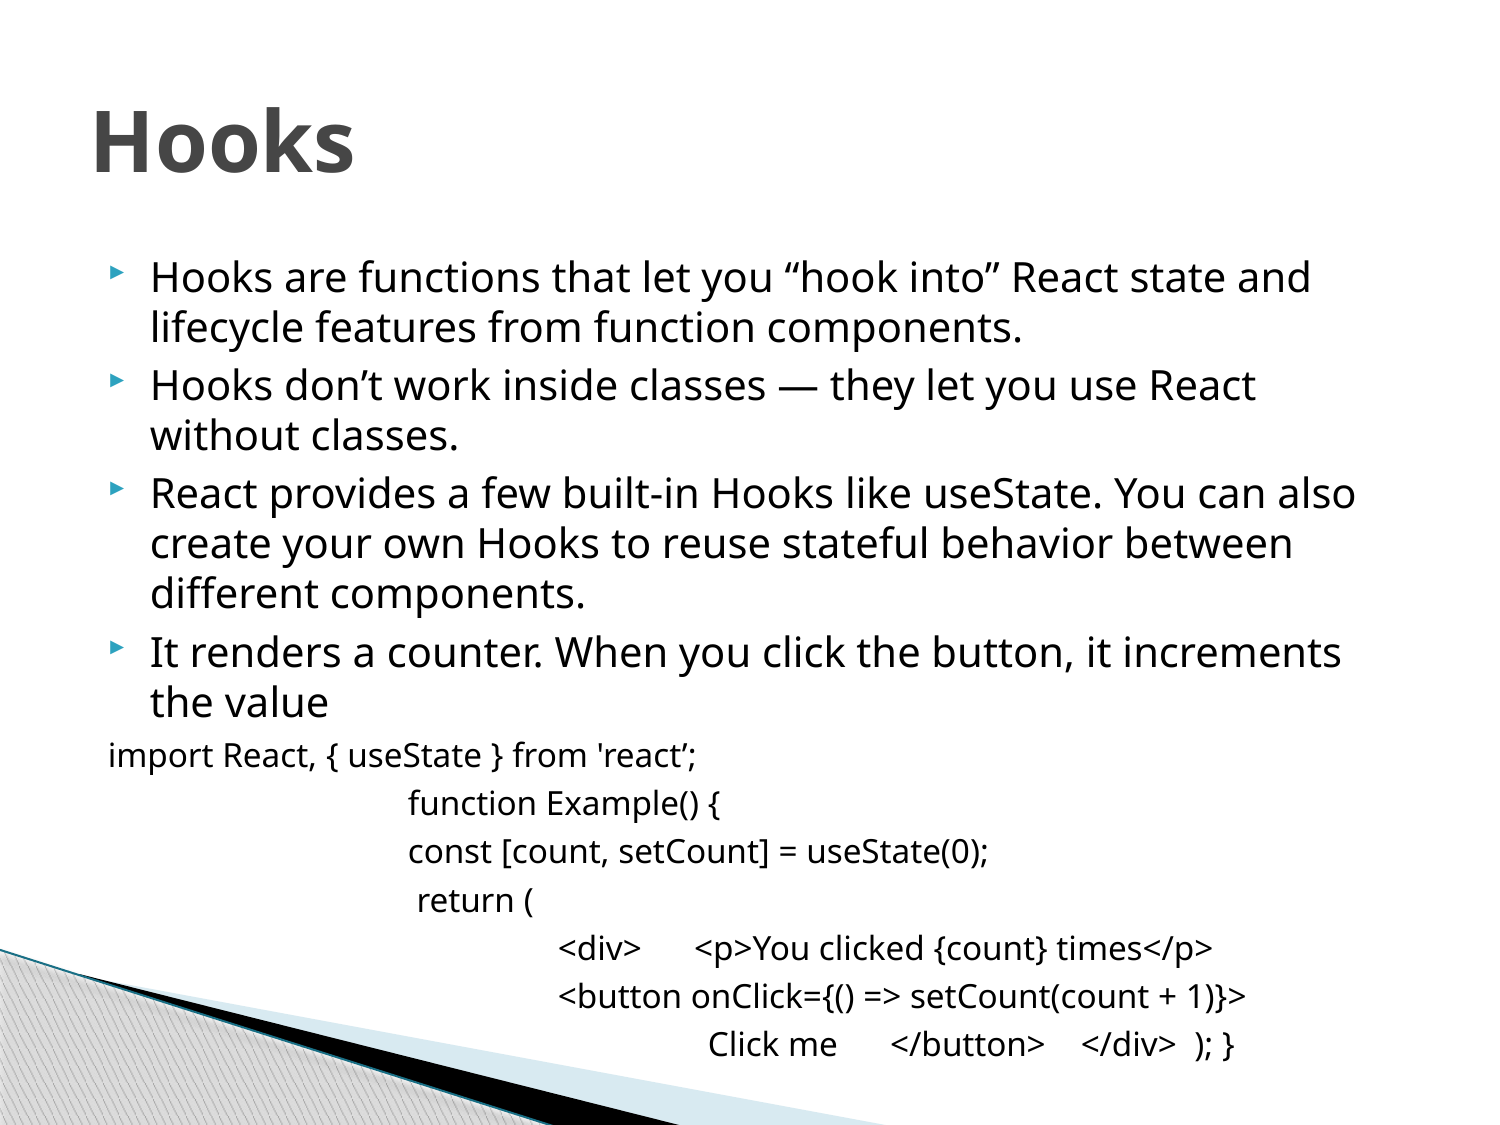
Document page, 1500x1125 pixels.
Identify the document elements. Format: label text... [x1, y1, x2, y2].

list Hooks are functions that let you “hook into” React state and lifecycle features from function components. Hooks don’t work inside classes — they let you use React without classes. React provides a few built-in Hooks like useState. You can also create your own Hooks to reuse stateful behavior between different components. It renders a counter. When you click the button, it increments the value import React, { useState } from 'react’; function Example() { const [count, setCount] = useState(0); return ( <div> <p>You clicked {count} times</p> <button onClick={() => setCount(count + 1)}> Click me </button> </div> ); } [75, 242, 1425, 986]
title Hooks [75, 45, 1425, 233]
